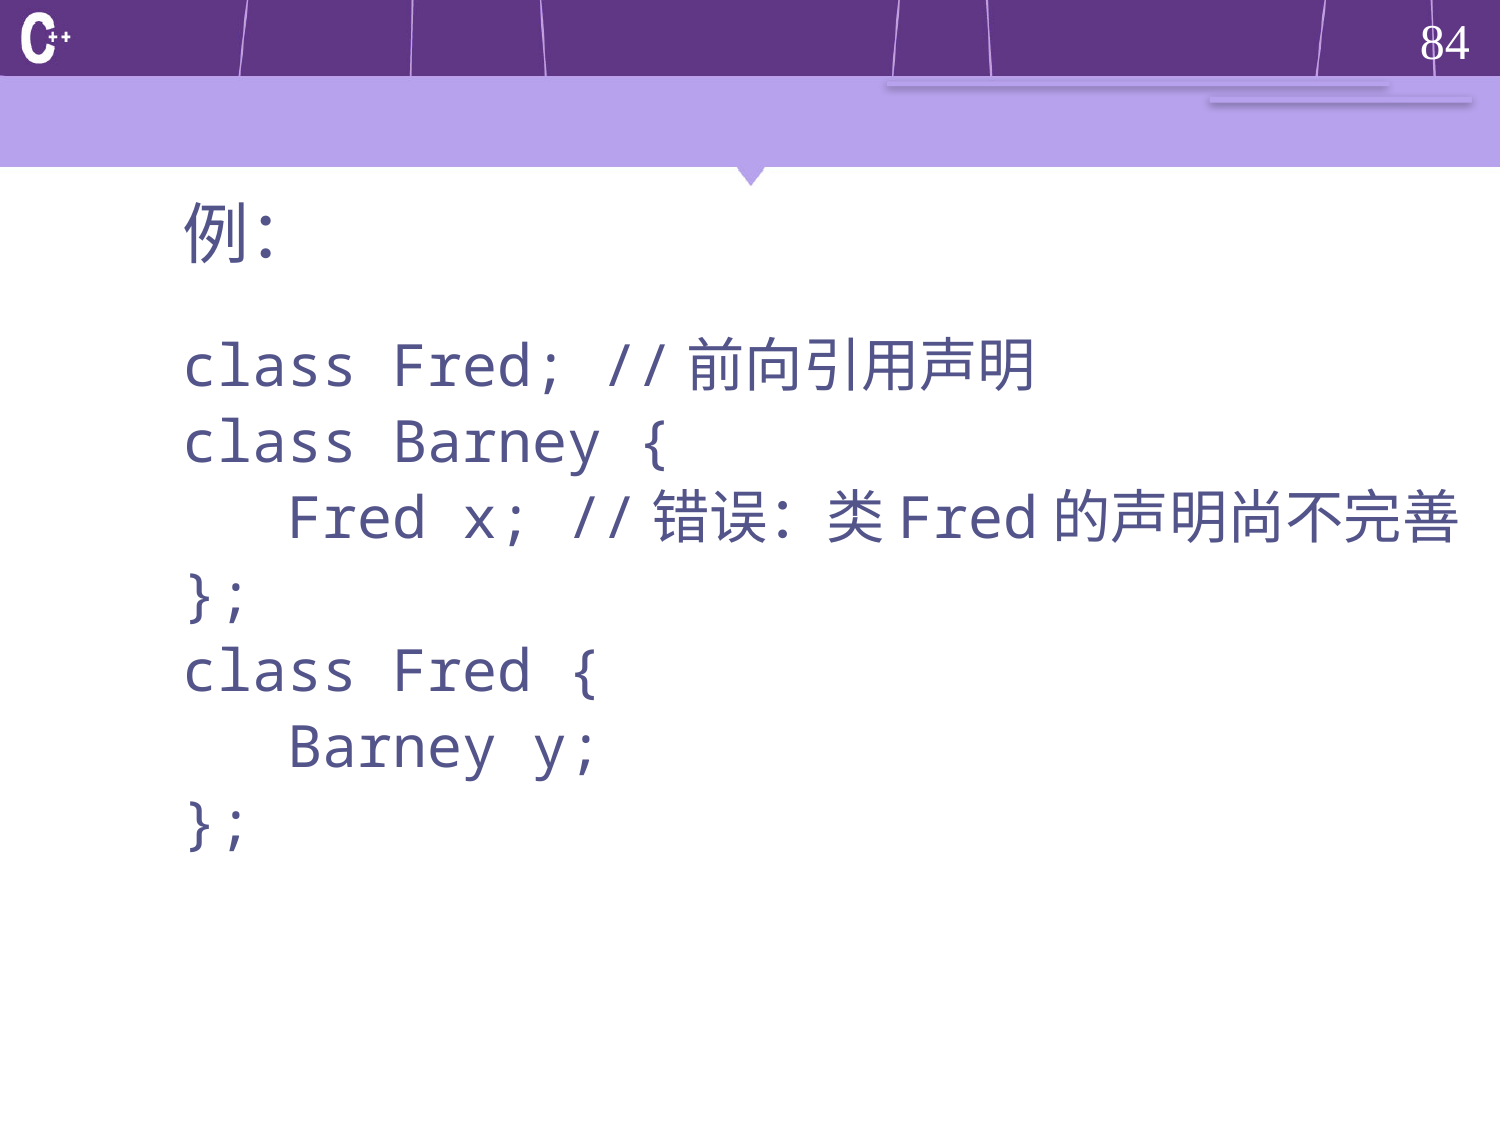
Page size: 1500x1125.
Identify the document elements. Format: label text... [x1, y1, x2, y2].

list 例： class Fred; //前向引用声明 class Barney { Fred x; //错误：类Fred的声明尚不完善 }; class Fred { Barney y; }; [100, 184, 1500, 1079]
picture [0, 0, 1500, 1125]
